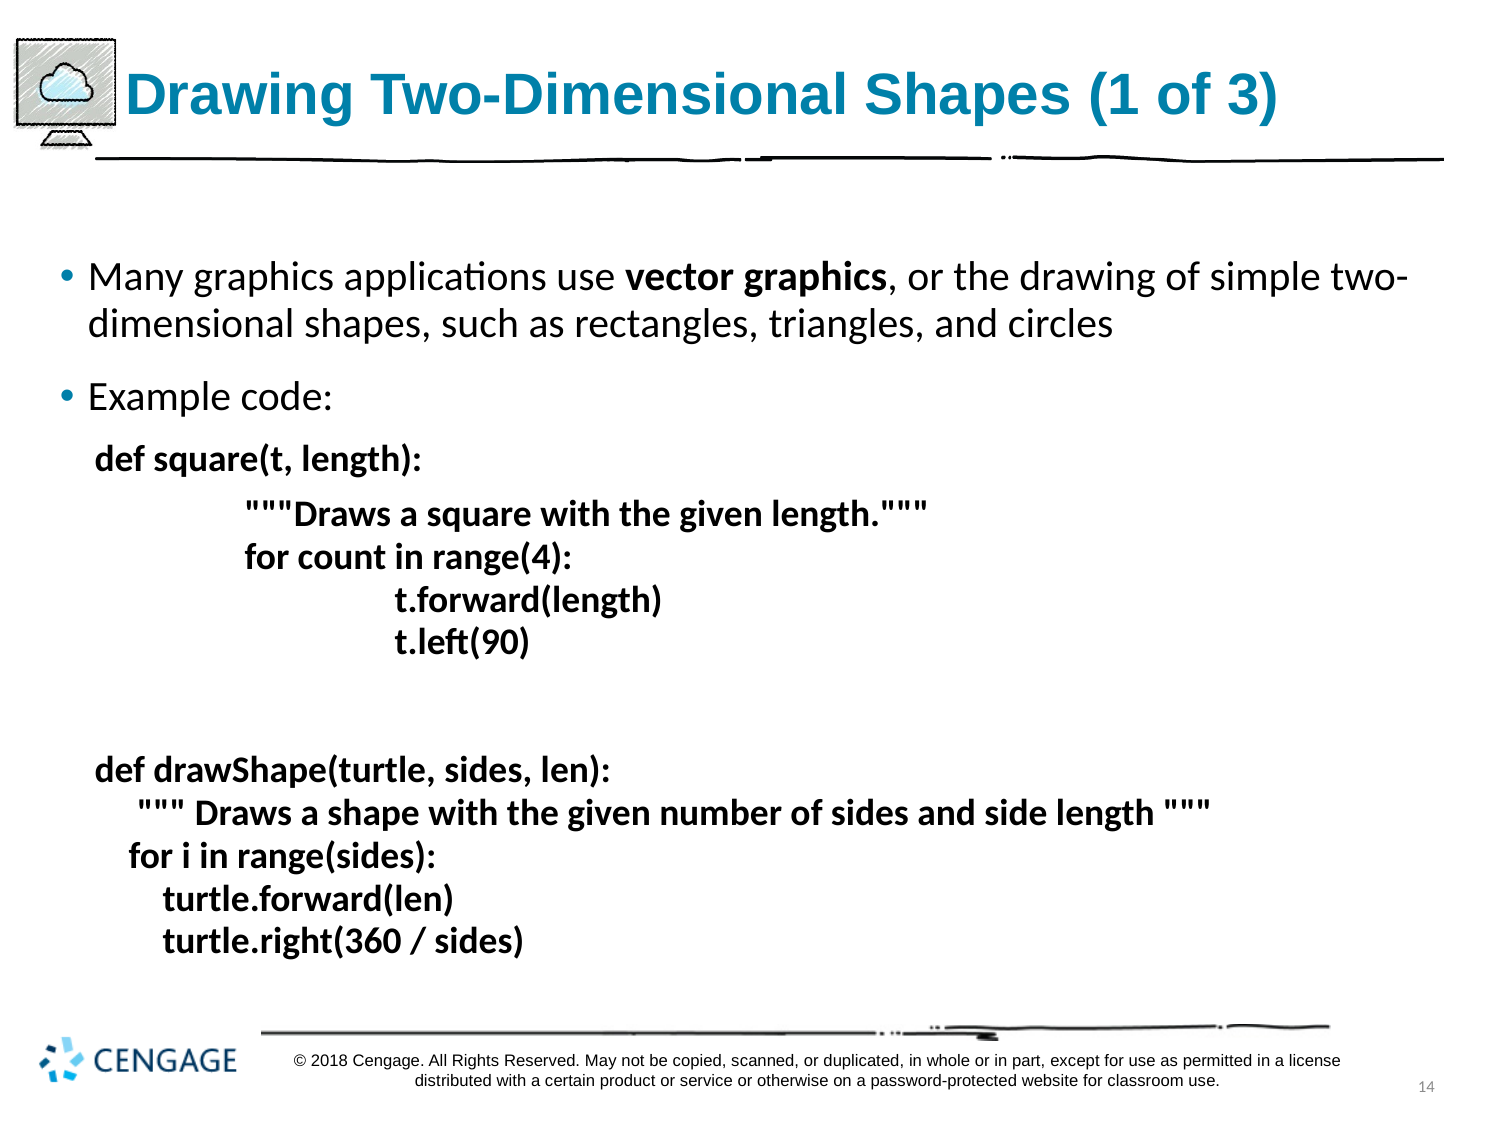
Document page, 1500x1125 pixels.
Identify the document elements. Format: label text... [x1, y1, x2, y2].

list def square(t, length): """Draws a square with the given length.""" for count in range(4): t.forward(length) t.left(90) def drawShape(turtle, sides, len): """ Draws a shape with the given number of sides and side length """ for i in range(sides): turtle.forward(len) turtle.right(360 / sides) [56, 437, 1438, 968]
picture [13, 36, 117, 151]
list Many graphics applications use vector graphics, or the drawing of simple two-dimensional shapes, such as rectangles, triangles, and circles Example code: [59, 252, 1441, 422]
picture [95, 155, 1444, 163]
footer © 2018 Cengage. All Rights Reserved. May not be copied, scanned, or duplicated, in whole or in part, except for use as permitted in a license distributed with a certain product or service or otherwise on a password-protected website for classroom use. [262, 1049, 1375, 1090]
picture [19, 1023, 249, 1095]
title Drawing Two-Dimensional Shapes (1 of 3) [125, 55, 1442, 127]
picture [261, 1024, 1331, 1041]
